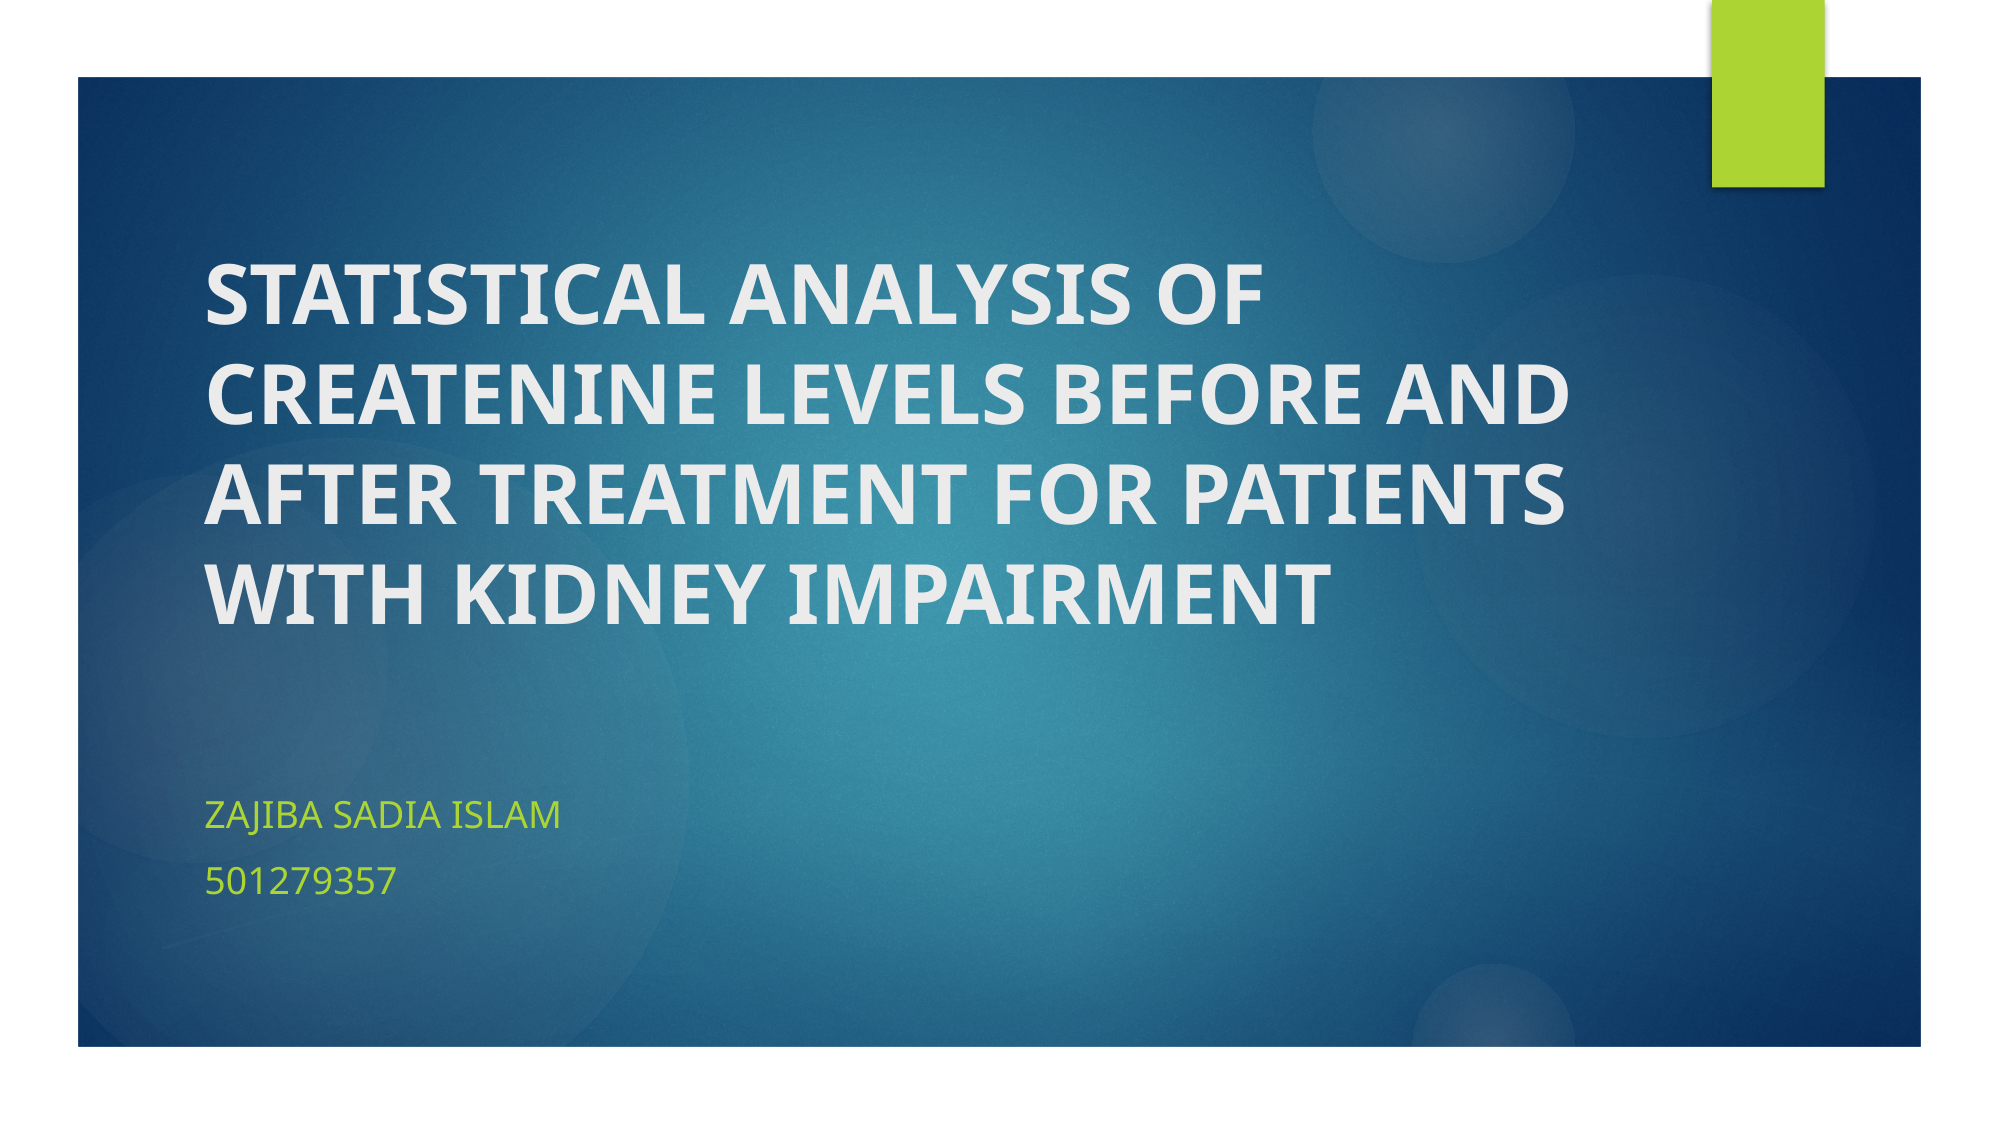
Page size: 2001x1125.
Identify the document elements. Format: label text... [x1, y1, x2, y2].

title STATISTICAL ANALYSIS OF CREATENINE LEVELS BEFORE AND AFTER TREATMENT FOR PATIENTS WITH KIDNEY IMPAIRMENT [189, 344, 1638, 783]
subtitle Zajiba Sadia Islam 501279357 [189, 783, 1638, 925]
